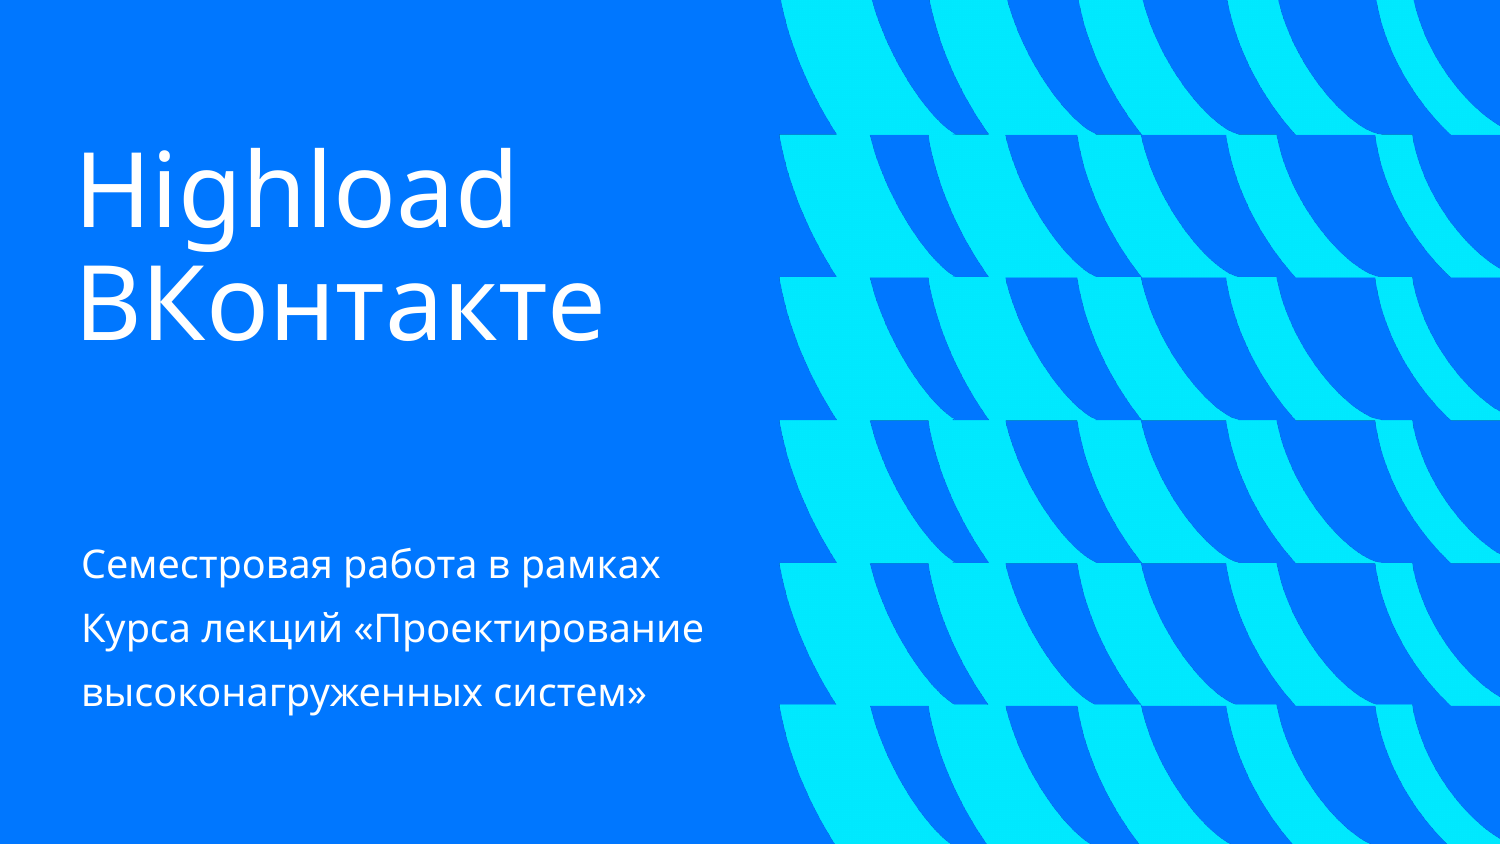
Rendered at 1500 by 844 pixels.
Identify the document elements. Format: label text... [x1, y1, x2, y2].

title Highload ВКонтакте [74, 137, 855, 363]
picture [776, 0, 1500, 844]
text_box Семестровая работа в рамках Курса лекций «Проектирование высоконагруженных систем» [81, 538, 1417, 788]
